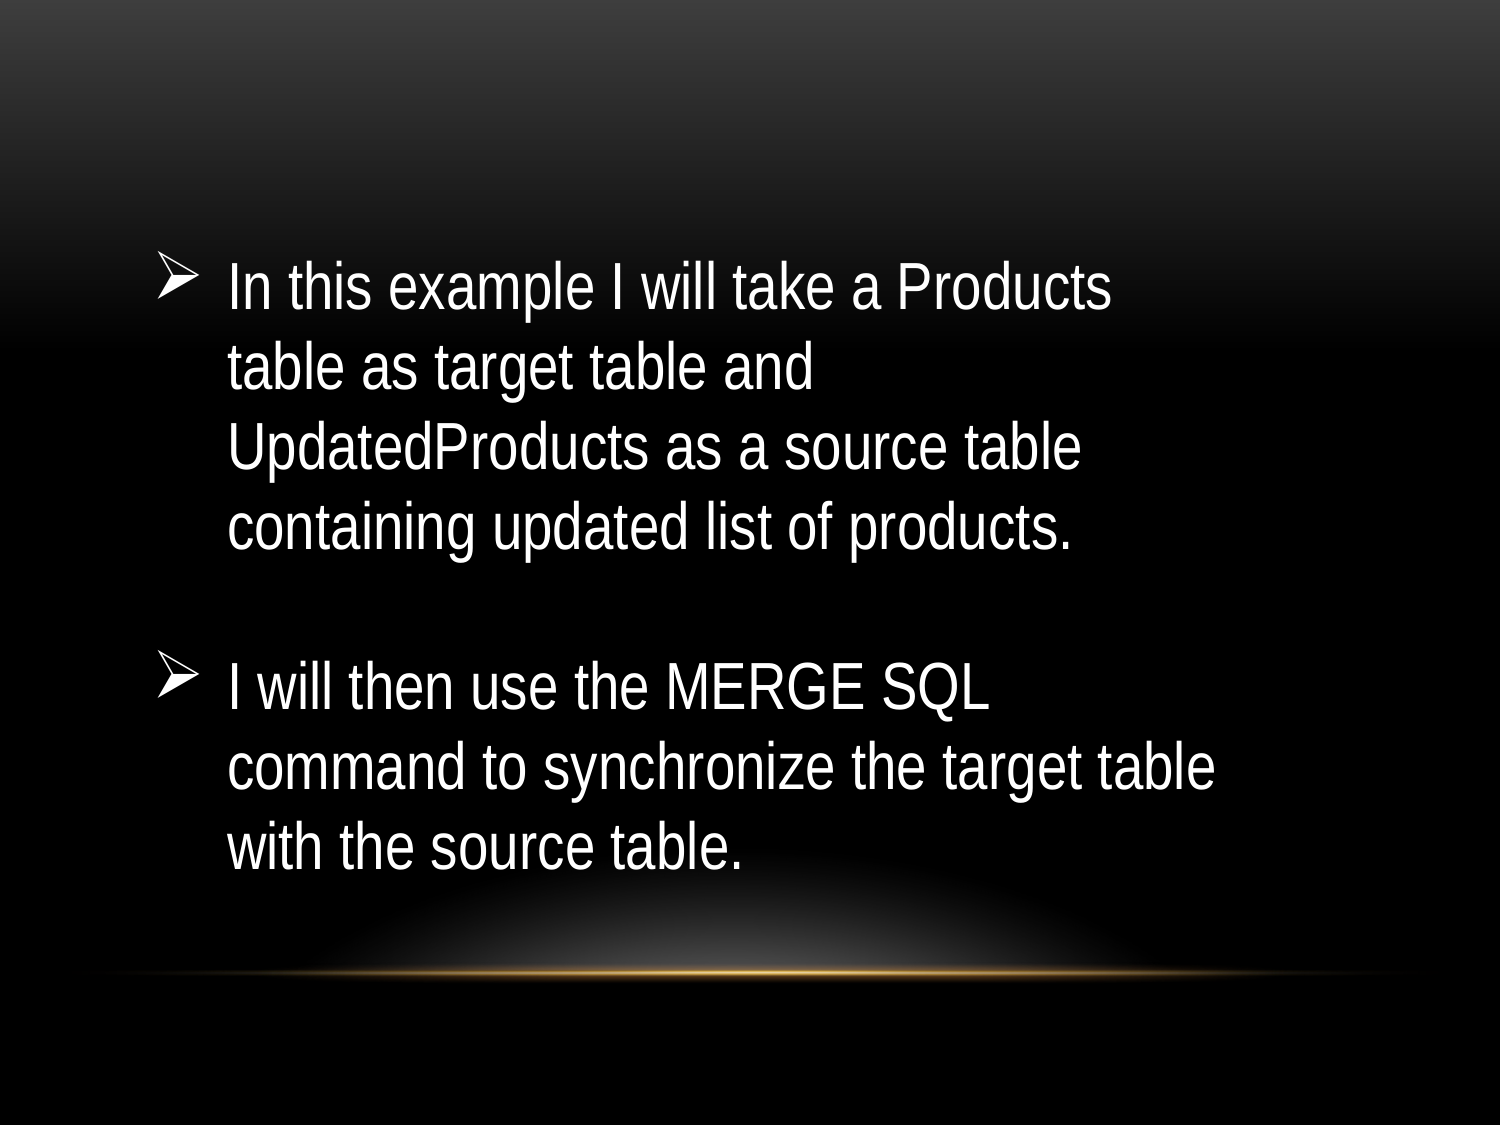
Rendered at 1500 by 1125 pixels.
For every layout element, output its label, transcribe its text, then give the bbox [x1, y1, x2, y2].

text_box In this example I will take a Products table as target table and UpdatedProducts as a source table containing updated list of products. I will then use the MERGE SQL command to synchronize the target table with the source table. [137, 235, 1250, 891]
picture [0, 0, 1500, 1125]
